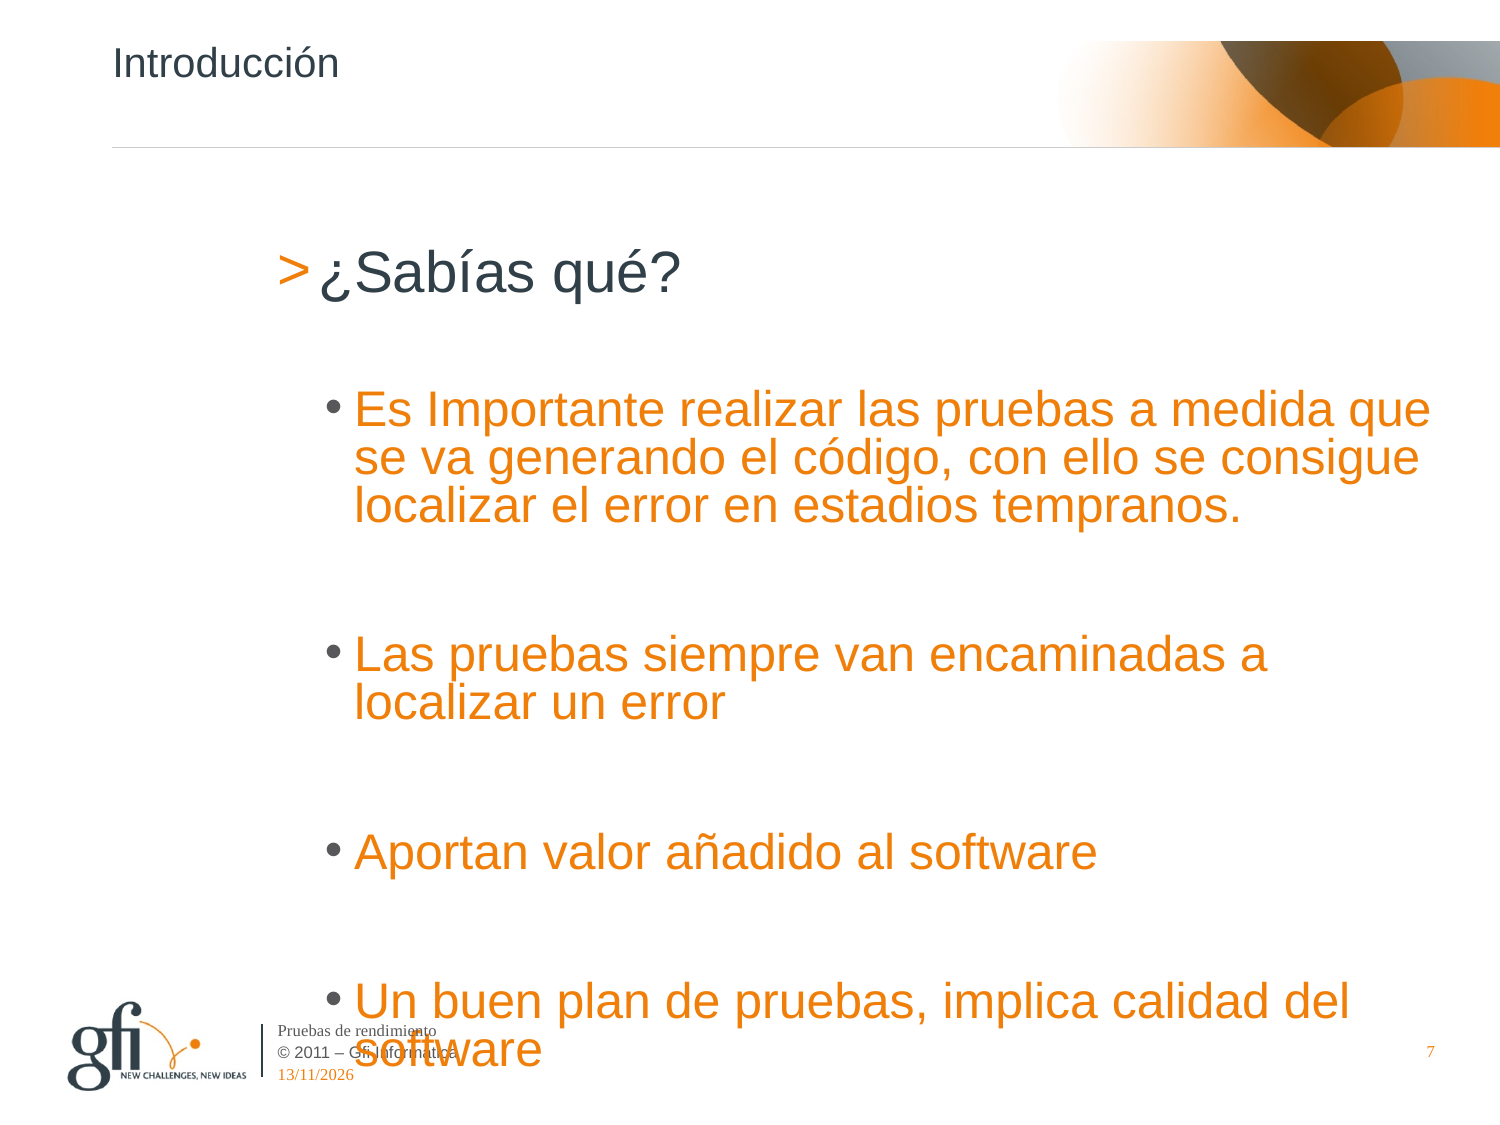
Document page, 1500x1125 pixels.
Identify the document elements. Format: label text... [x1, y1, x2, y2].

list ¿Sabías qué? Es Importante realizar las pruebas a medida que se va generando el código, con ello se consigue localizar el error en estadios tempranos. Las pruebas siempre van encaminadas a localizar un error Aportan valor añadido al software Un buen plan de pruebas, implica calidad del software [277, 219, 1436, 988]
title Introducción [111, 41, 1436, 126]
footer Pruebas de rendimiento [277, 998, 1436, 1040]
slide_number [277, 1063, 1436, 1099]
slide_number 7 [1328, 1027, 1436, 1075]
picture [0, 986, 262, 1125]
picture [0, 41, 1500, 148]
